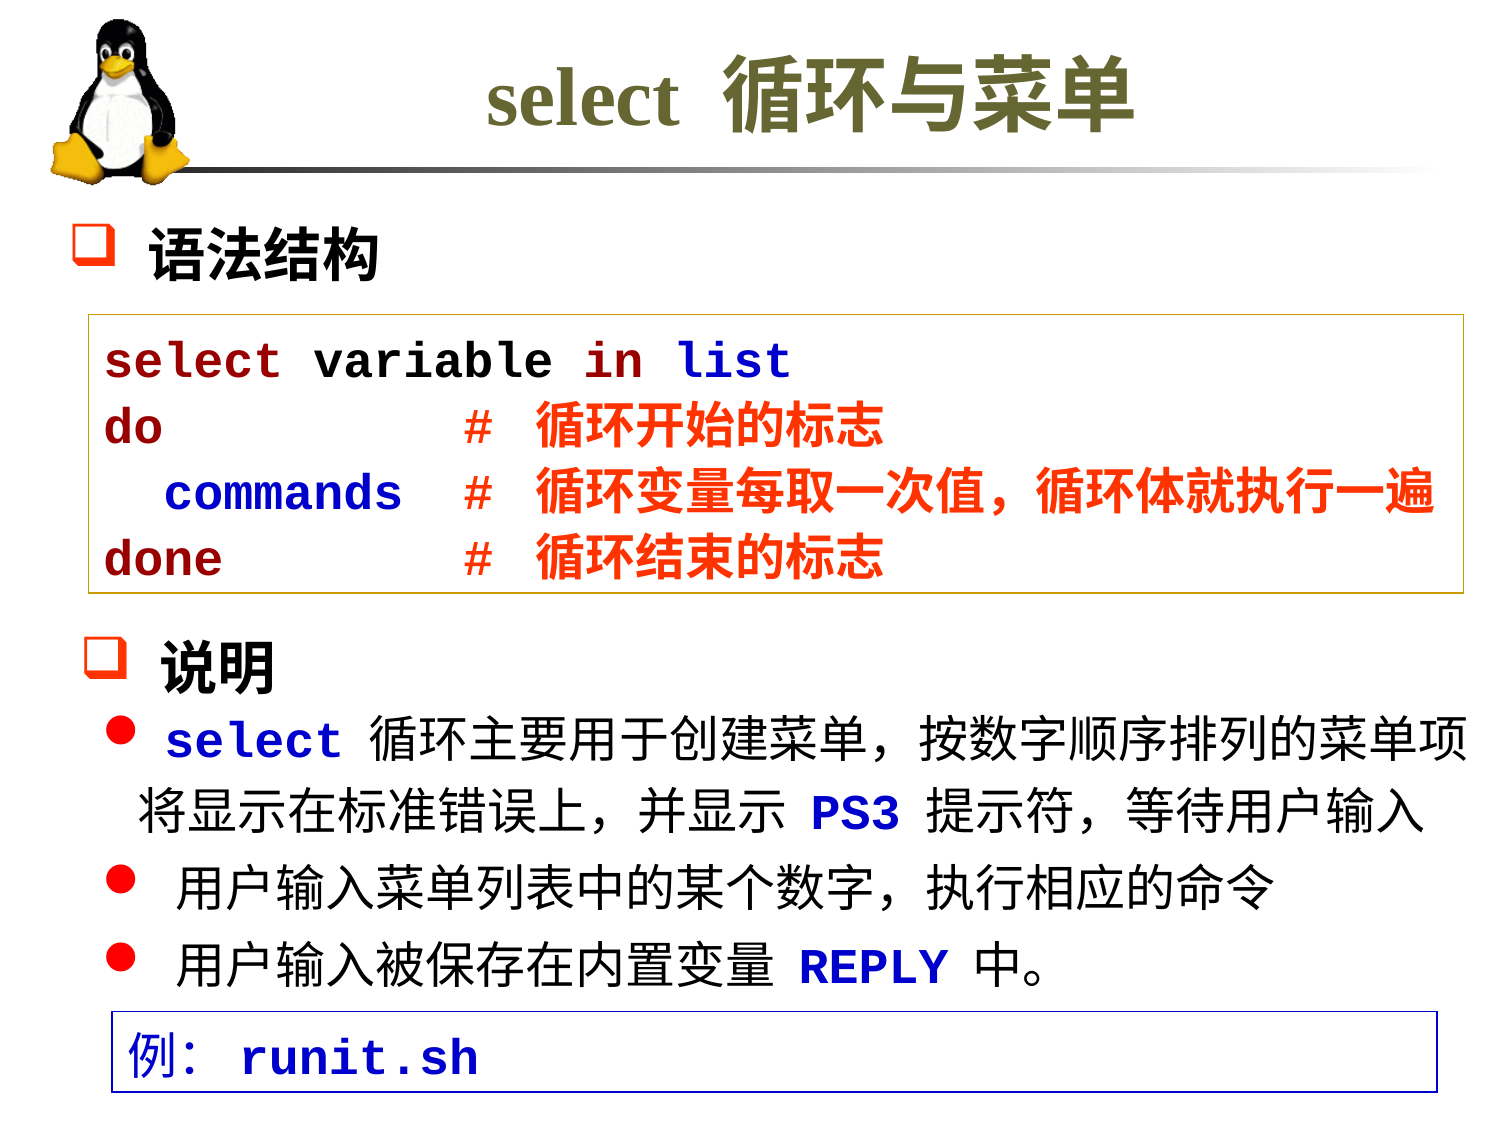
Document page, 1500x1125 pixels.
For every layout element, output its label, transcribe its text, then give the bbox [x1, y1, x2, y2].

text_box 语法结构 [53, 196, 1429, 295]
text_box select 循环主要用于创建菜单，按数字顺序排列的菜单项将显示在标准错误上，并显示 PS3 提示符，等待用户输入 用户输入菜单列表中的某个数字，执行相应的命令 用户输入被保存在内置变量 REPLY 中。 [87, 687, 1500, 1001]
picture [37, 0, 219, 200]
text_box 例：runit.sh [112, 1011, 1438, 1093]
text_box 说明 [64, 609, 1440, 709]
text_box select variable in list do # 循环开始的标志 commands # 循环变量每取一次值，循环体就执行一遍 done # 循环结束的标志 [88, 314, 1464, 593]
title select 循环与菜单 [225, 24, 1400, 150]
